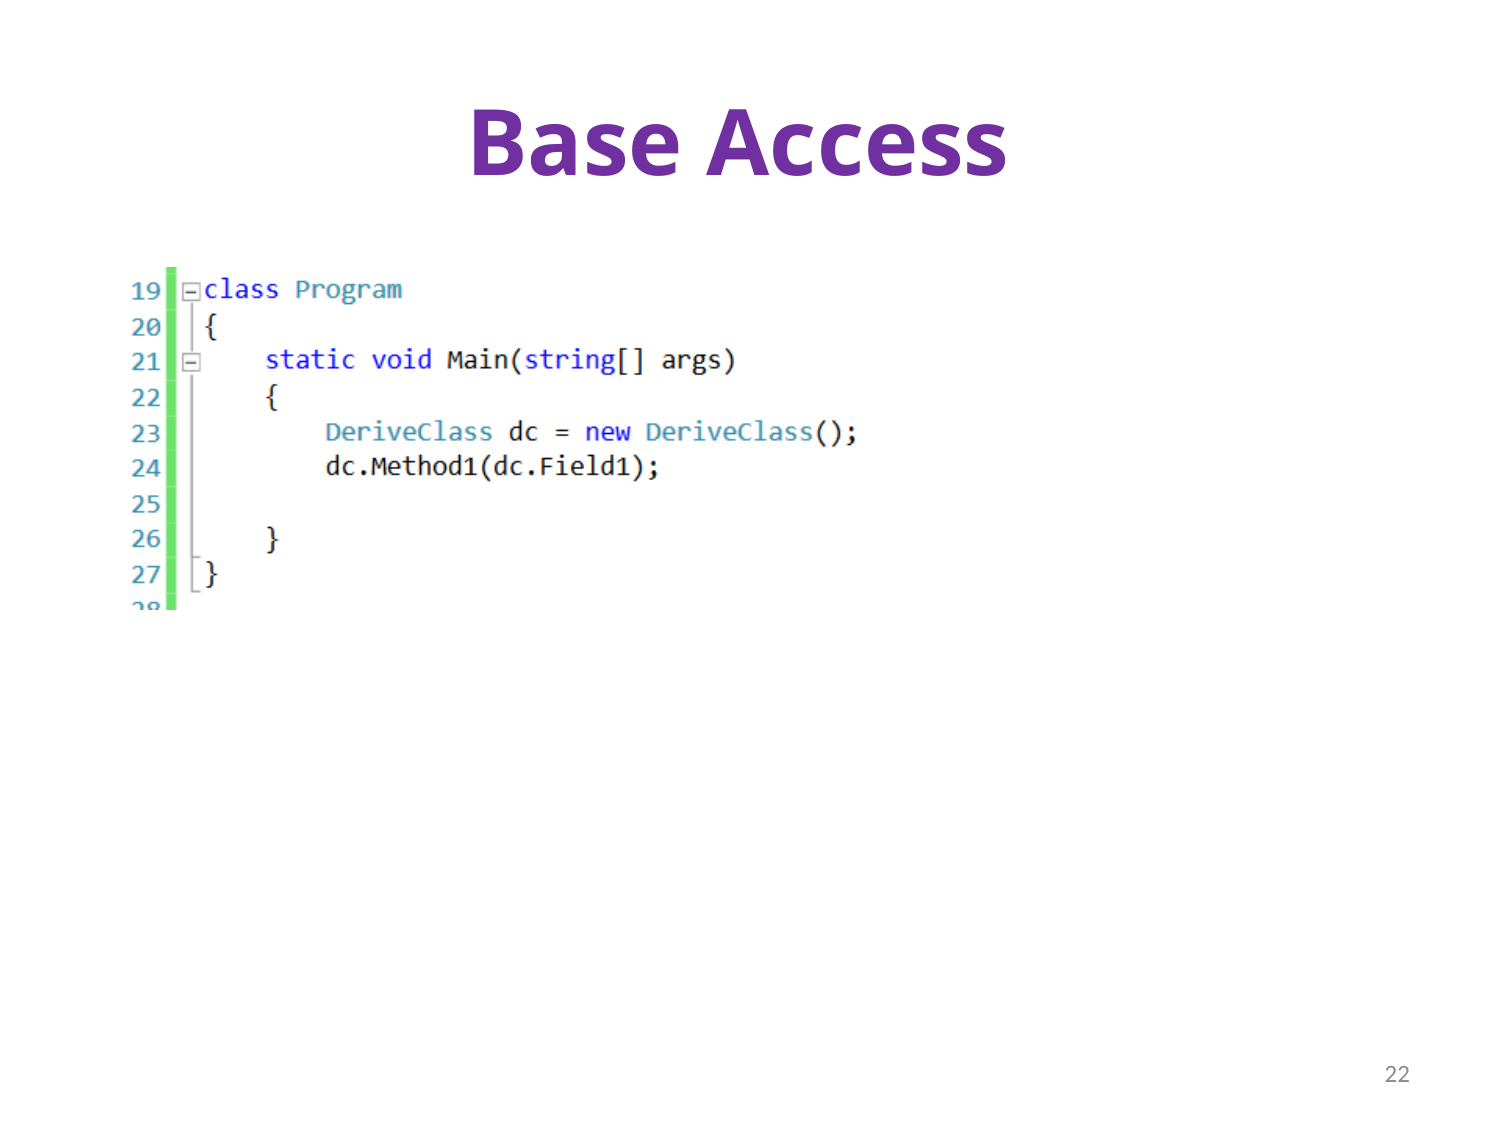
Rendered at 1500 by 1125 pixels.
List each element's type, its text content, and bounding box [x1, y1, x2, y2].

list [111, 266, 1275, 610]
title Base Access [75, 45, 1425, 233]
slide_number 22 [1074, 1042, 1425, 1103]
